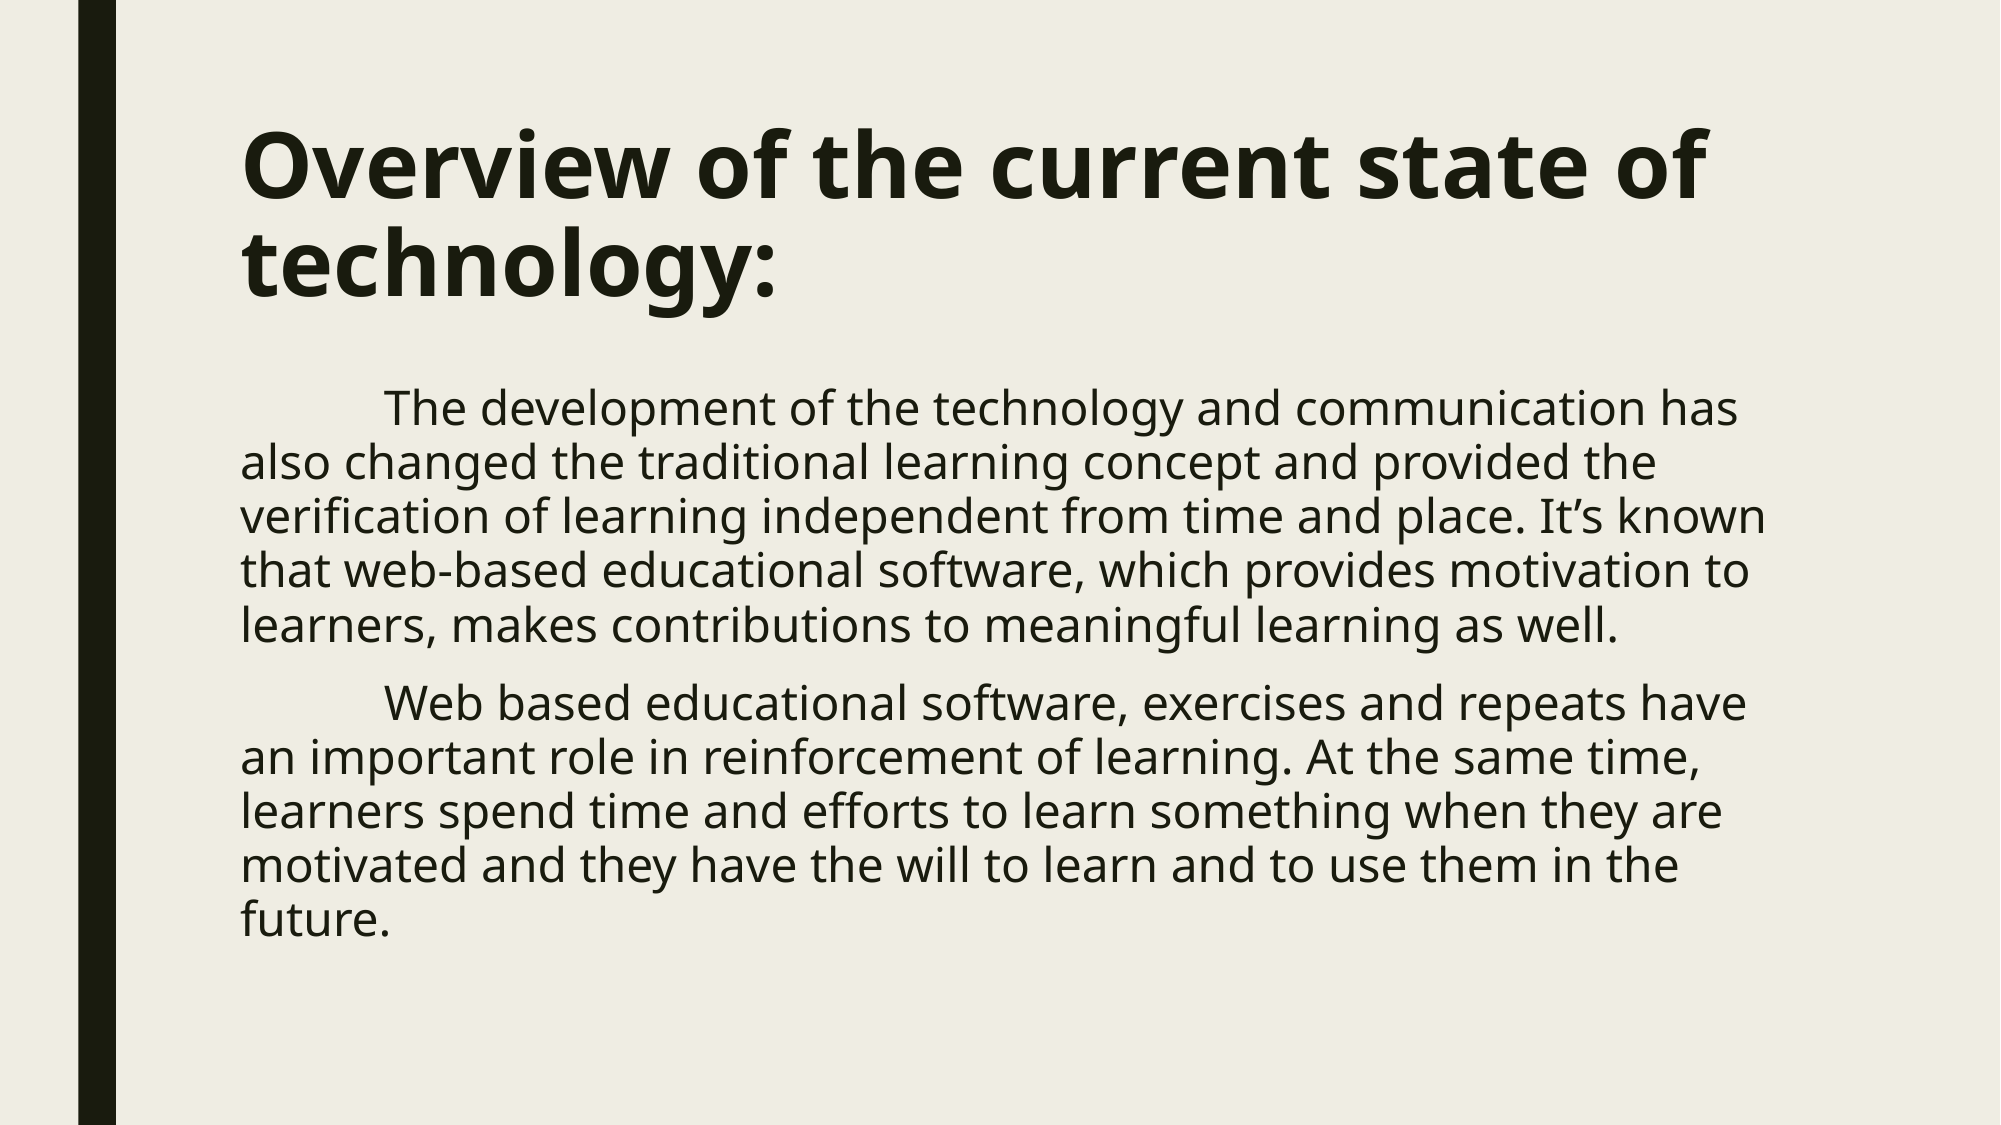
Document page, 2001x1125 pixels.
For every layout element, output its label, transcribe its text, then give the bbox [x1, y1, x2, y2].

title Overview of the current state of technology: [225, 112, 1800, 357]
list The development of the technology and communication has also changed the traditional learning concept and provided the verification of learning independent from time and place. It’s known that web-based educational software, which provides motivation to learners, makes contributions to meaningful learning as well. Web based educational software, exercises and repeats have an important role in reinforcement of learning. At the same time, learners spend time and efforts to learn something when they are motivated and they have the will to learn and to use them in the future. [225, 375, 1800, 963]
